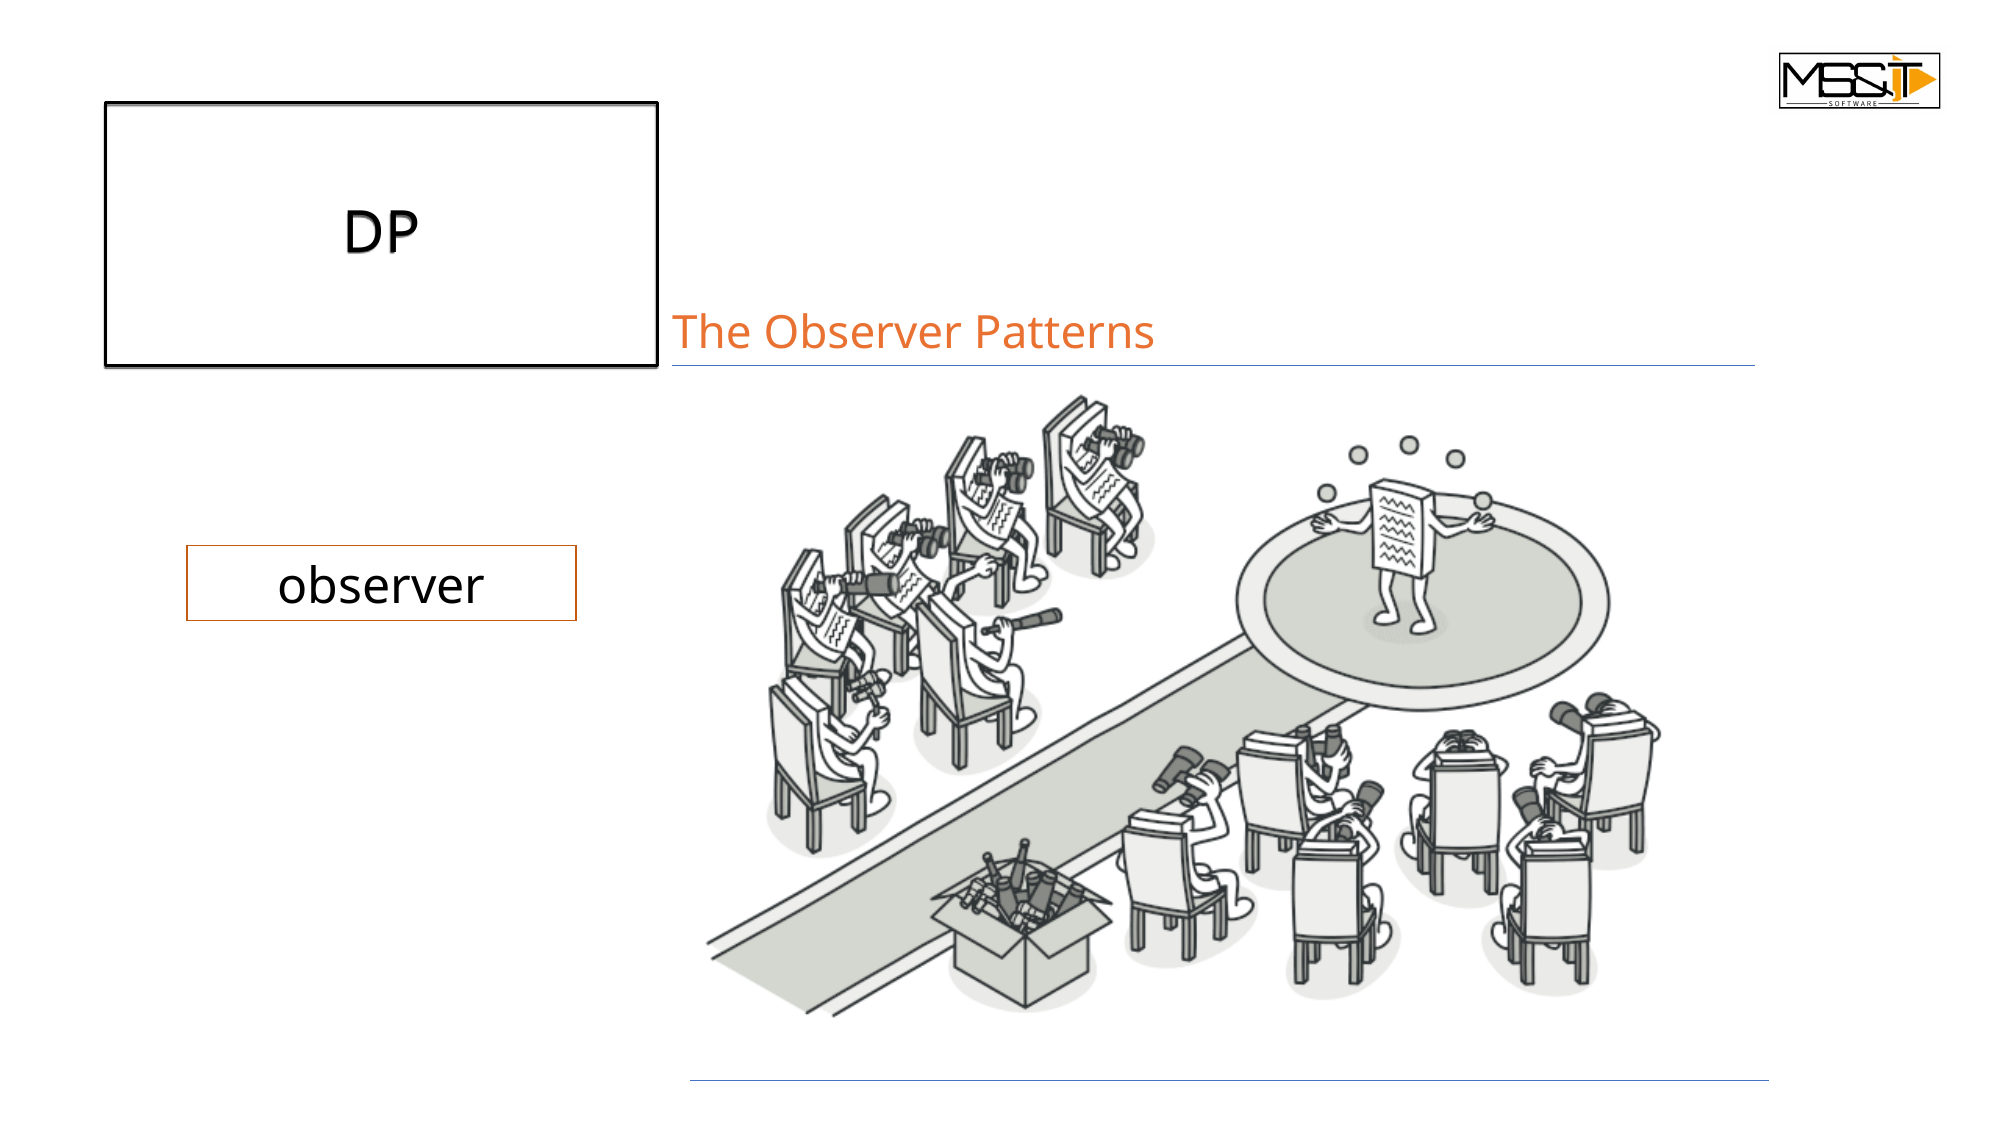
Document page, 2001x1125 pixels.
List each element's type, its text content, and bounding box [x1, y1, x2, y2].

text_box observer [186, 545, 577, 621]
text_box The Observer Patterns [657, 295, 1658, 365]
picture [685, 383, 1756, 1027]
title DP [105, 102, 658, 366]
picture [1768, 42, 1951, 119]
